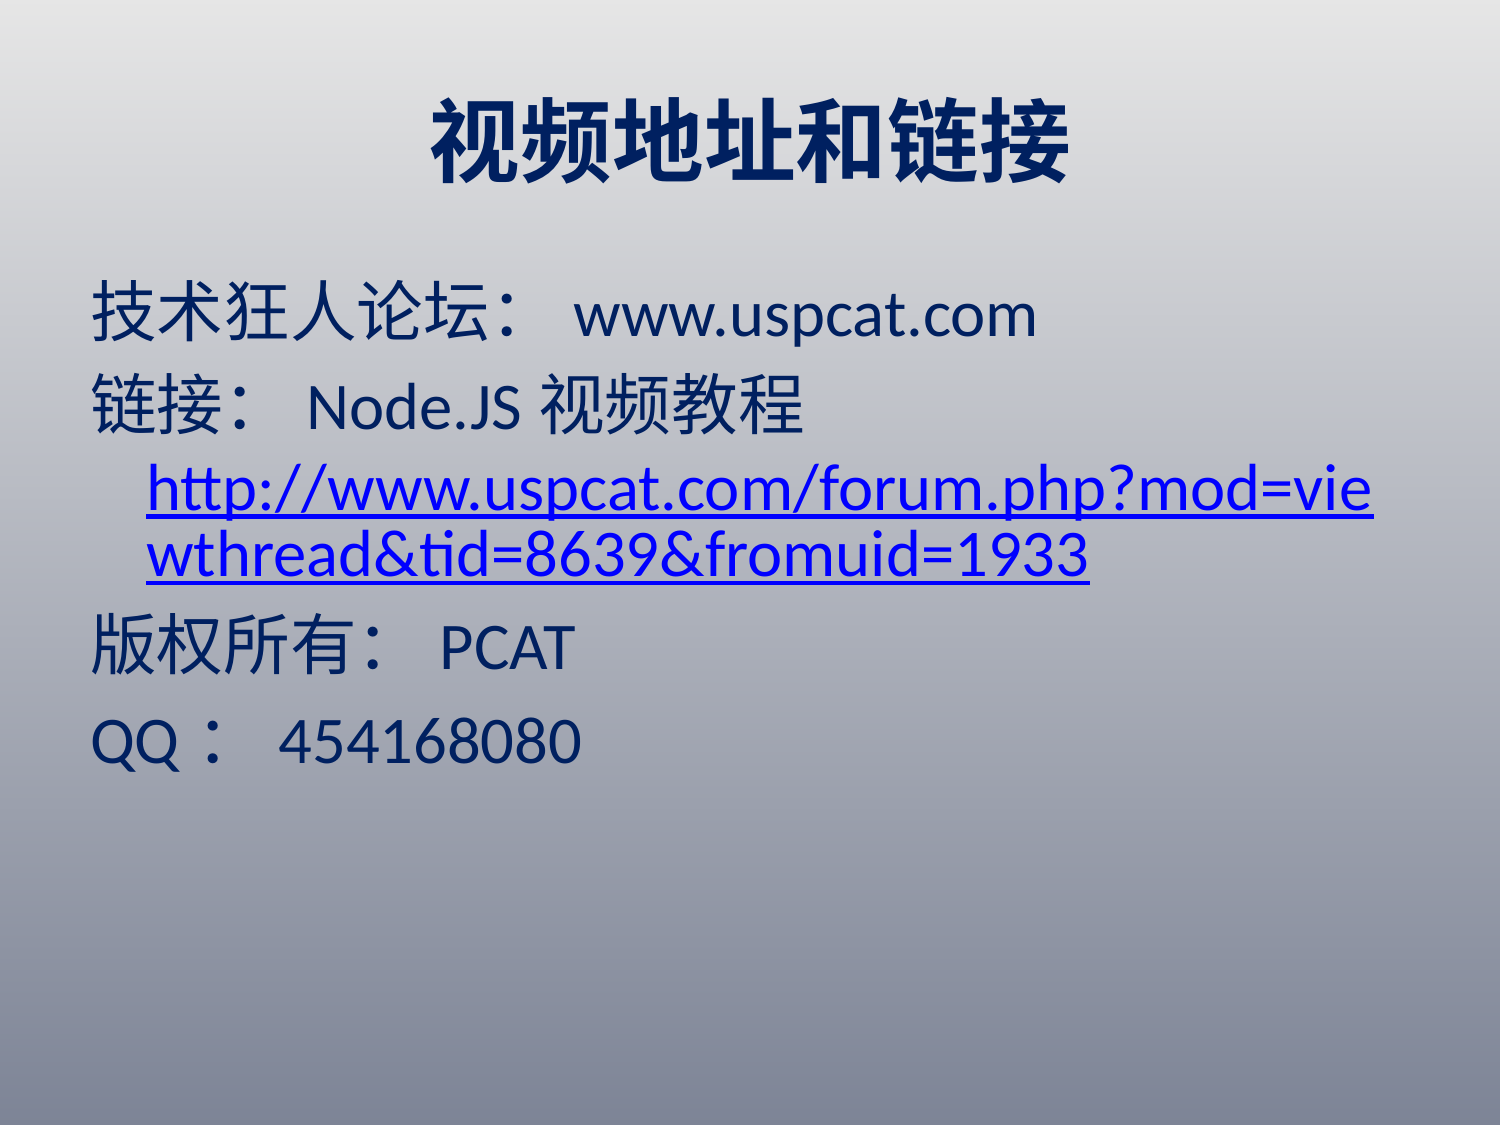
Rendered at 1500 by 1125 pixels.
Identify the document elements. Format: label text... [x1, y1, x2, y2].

title 视频地址和链接 [75, 45, 1425, 233]
list 技术狂人论坛：www.uspcat.com 链接：Node.JS视频教程http://www.uspcat.com/forum.php?mod=viewthread&tid=8639&fromuid=1933 版权所有：PCAT QQ：454168080 [75, 262, 1425, 1005]
